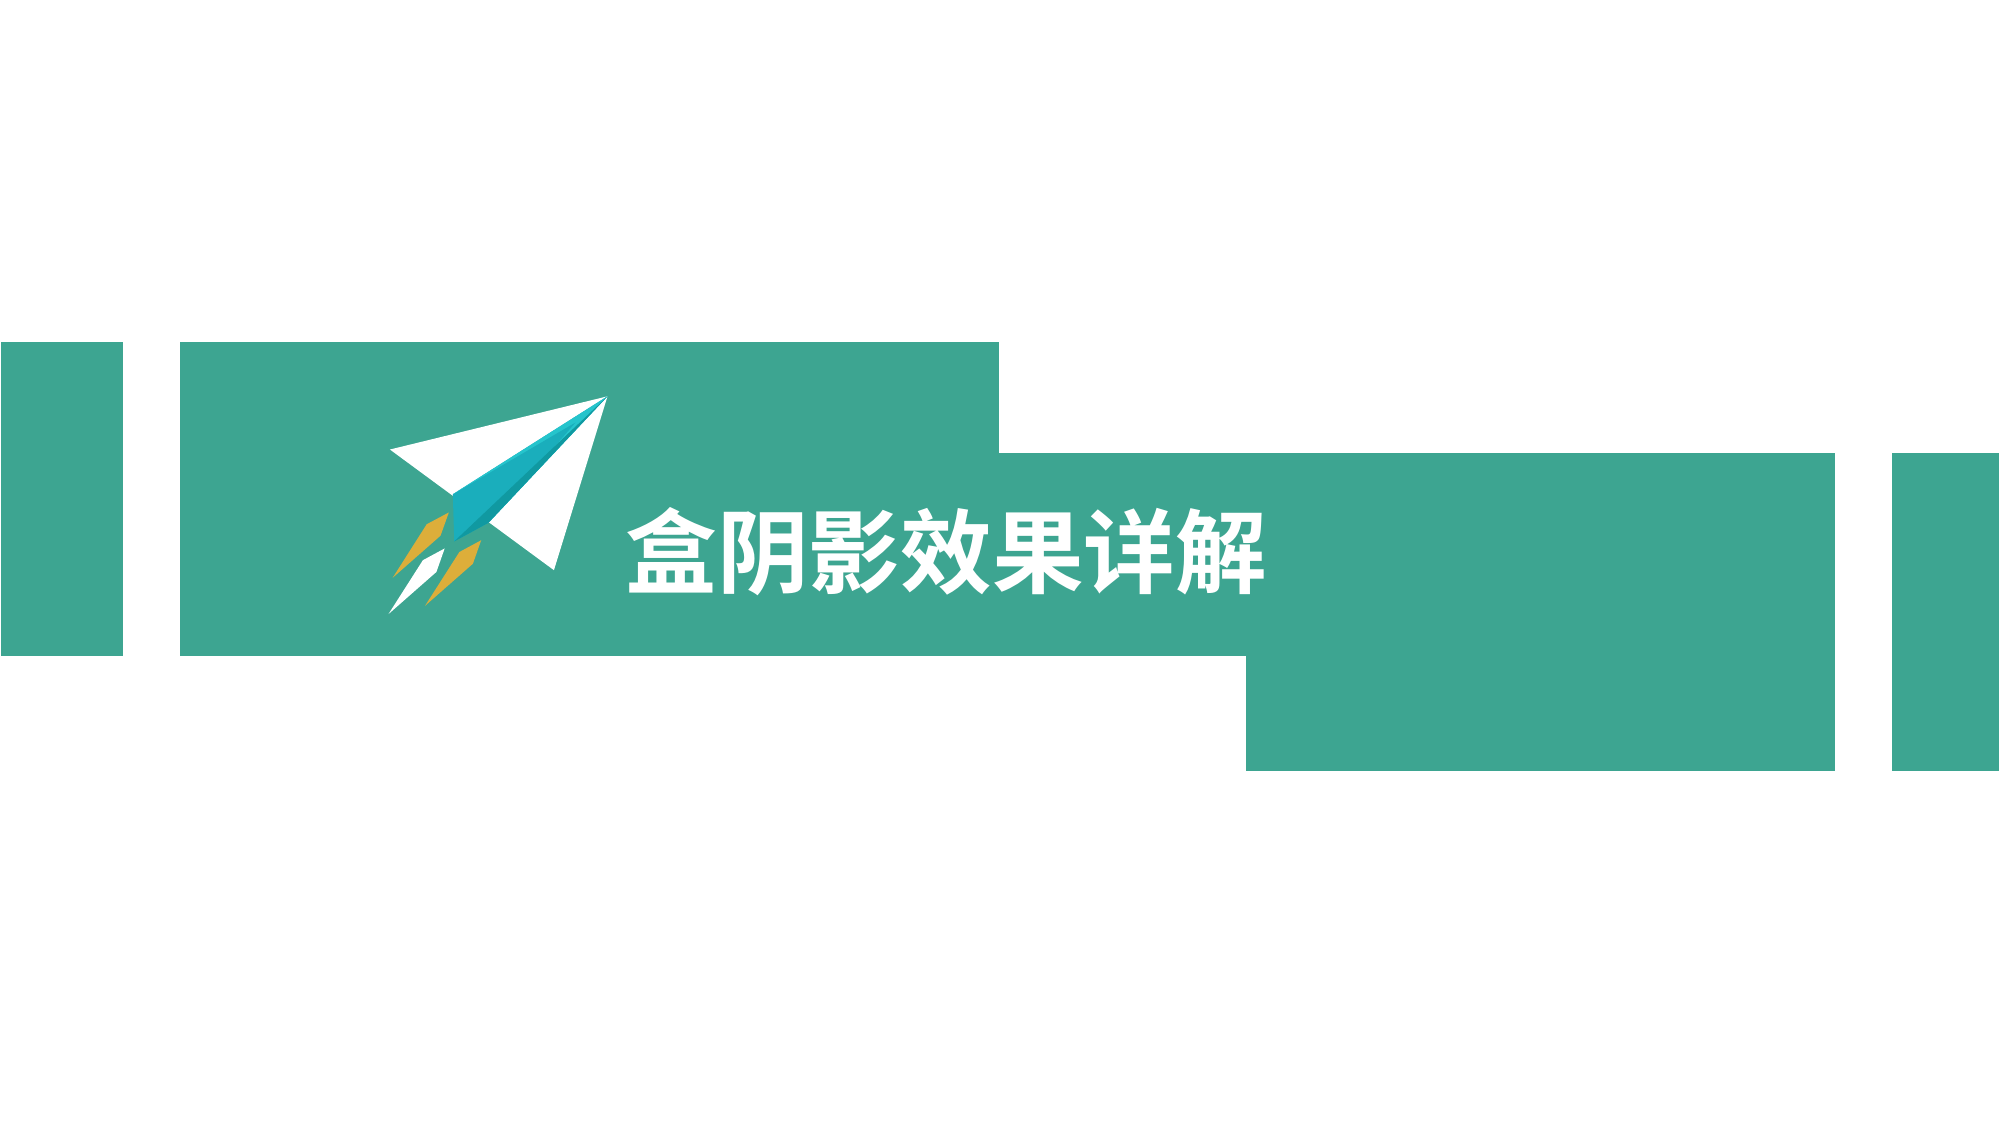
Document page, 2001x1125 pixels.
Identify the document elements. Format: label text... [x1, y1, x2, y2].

text_box [1889, 451, 2000, 773]
text_box [177, 340, 1837, 773]
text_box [388, 396, 608, 615]
text_box [0, 340, 125, 658]
text_box 盒阴影效果详解 [610, 487, 1283, 613]
